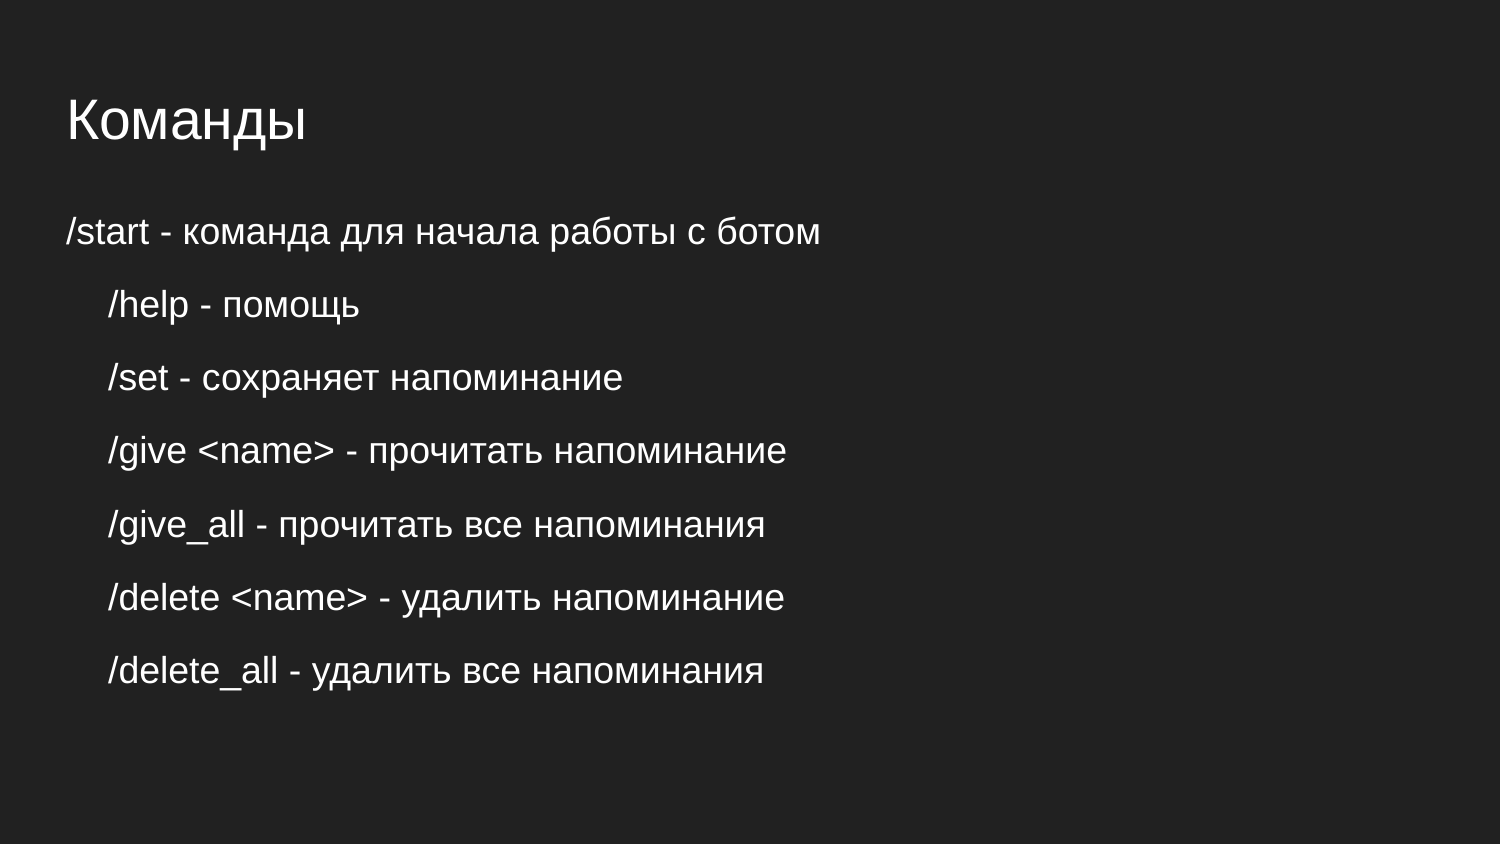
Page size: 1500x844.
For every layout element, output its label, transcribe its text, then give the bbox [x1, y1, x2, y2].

list /start - команда для начала работы с ботом /help - помощь /set - сохраняет напоминание /give <name> - прочитать напоминание /give_all - прочитать все напоминания /delete <name> - удалить напоминание /delete_all - удалить все напоминания [51, 189, 1449, 750]
title Команды [51, 72, 1449, 167]
